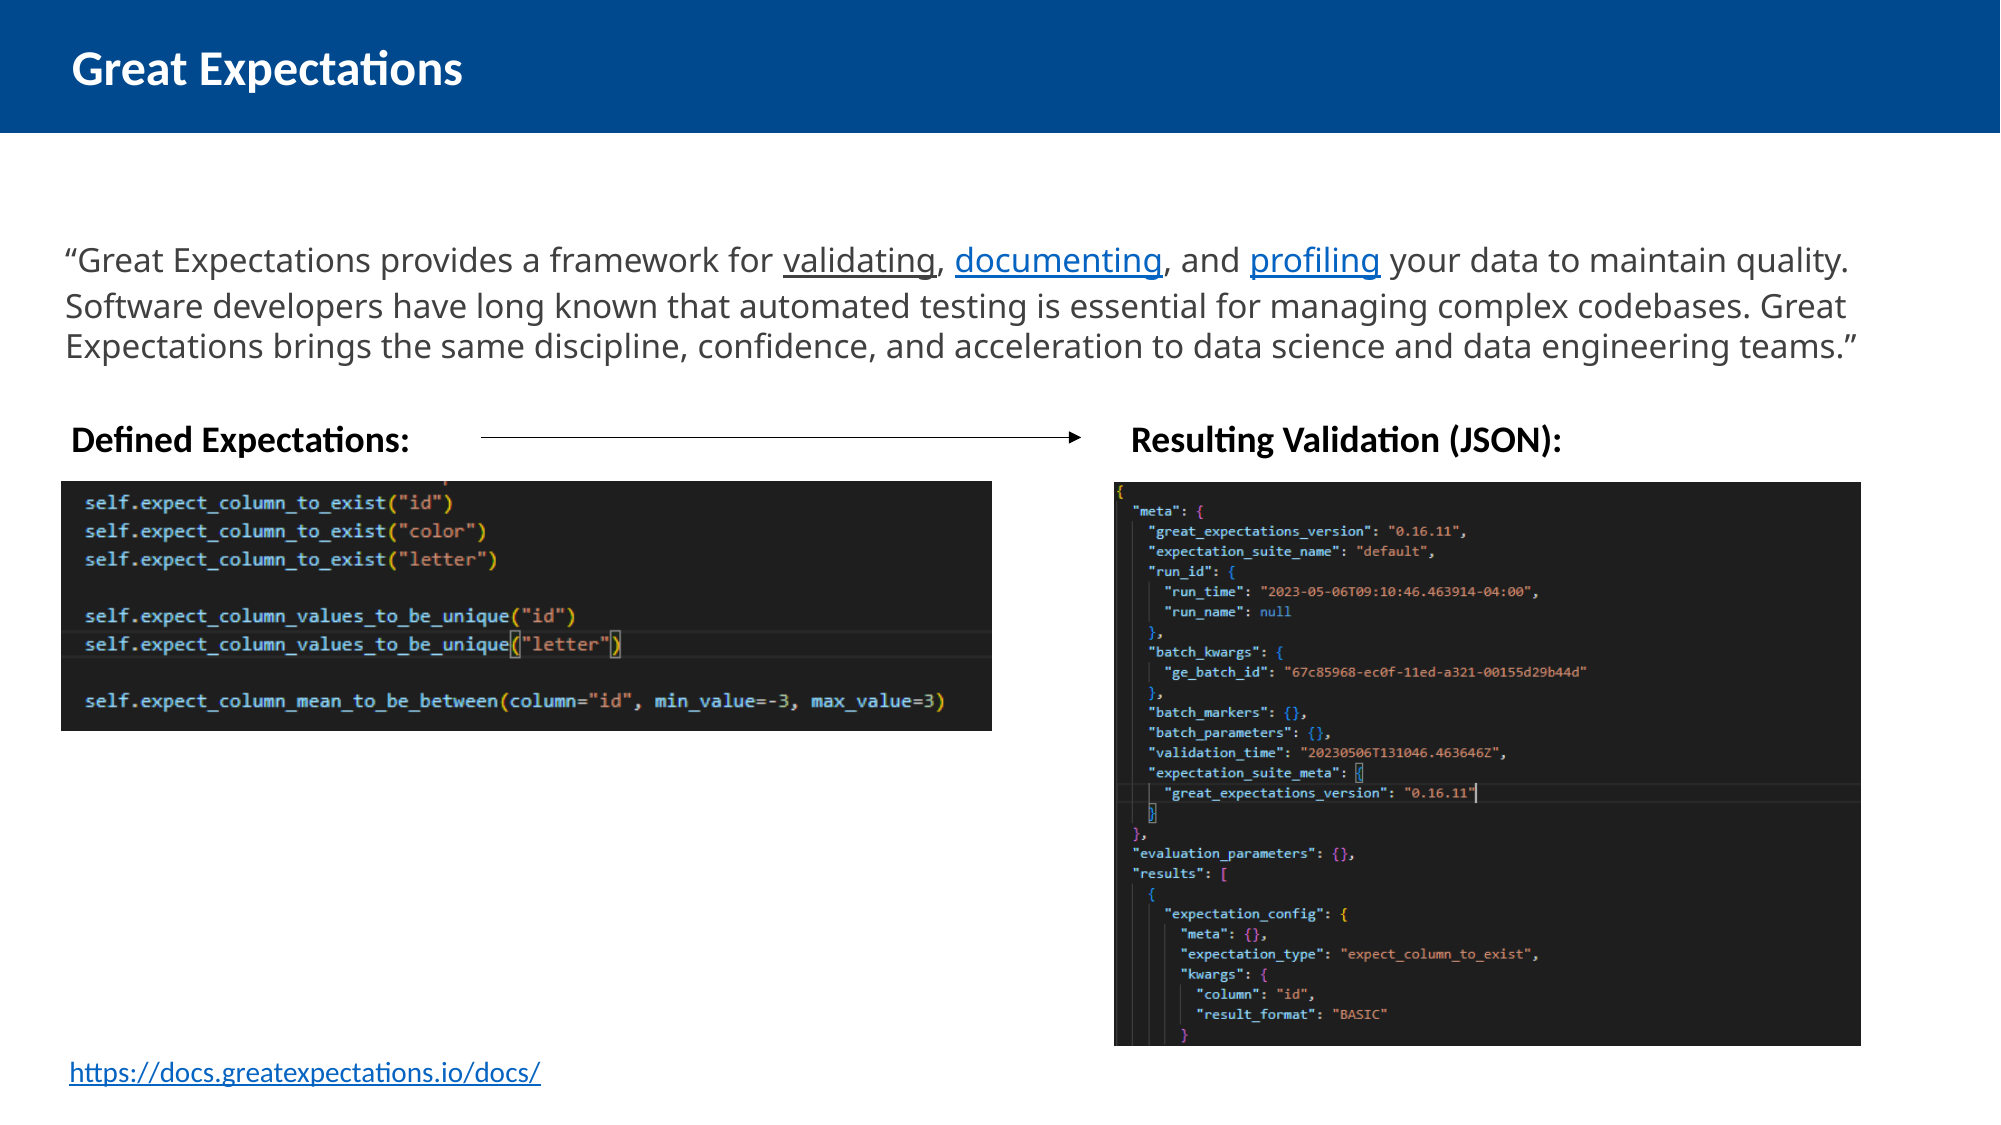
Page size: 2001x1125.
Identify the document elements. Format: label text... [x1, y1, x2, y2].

text_box “Great Expectations provides a framework for validating, documenting, and profiling your data to maintain quality. Software developers have long known that automated testing is essential for managing complex codebases. Great Expectations brings the same discipline, confidence, and acceleration to data science and data engineering teams.” [50, 232, 1912, 373]
text_box https://docs.greatexpectations.io/docs/ [54, 1045, 1055, 1096]
text_box [0, 0, 2000, 134]
picture [1114, 481, 1861, 1046]
text_box Defined Expectations: [56, 407, 426, 468]
text_box Great Expectations [57, 28, 479, 104]
text_box Resulting Validation (JSON): [1116, 407, 1578, 468]
picture [61, 481, 992, 731]
